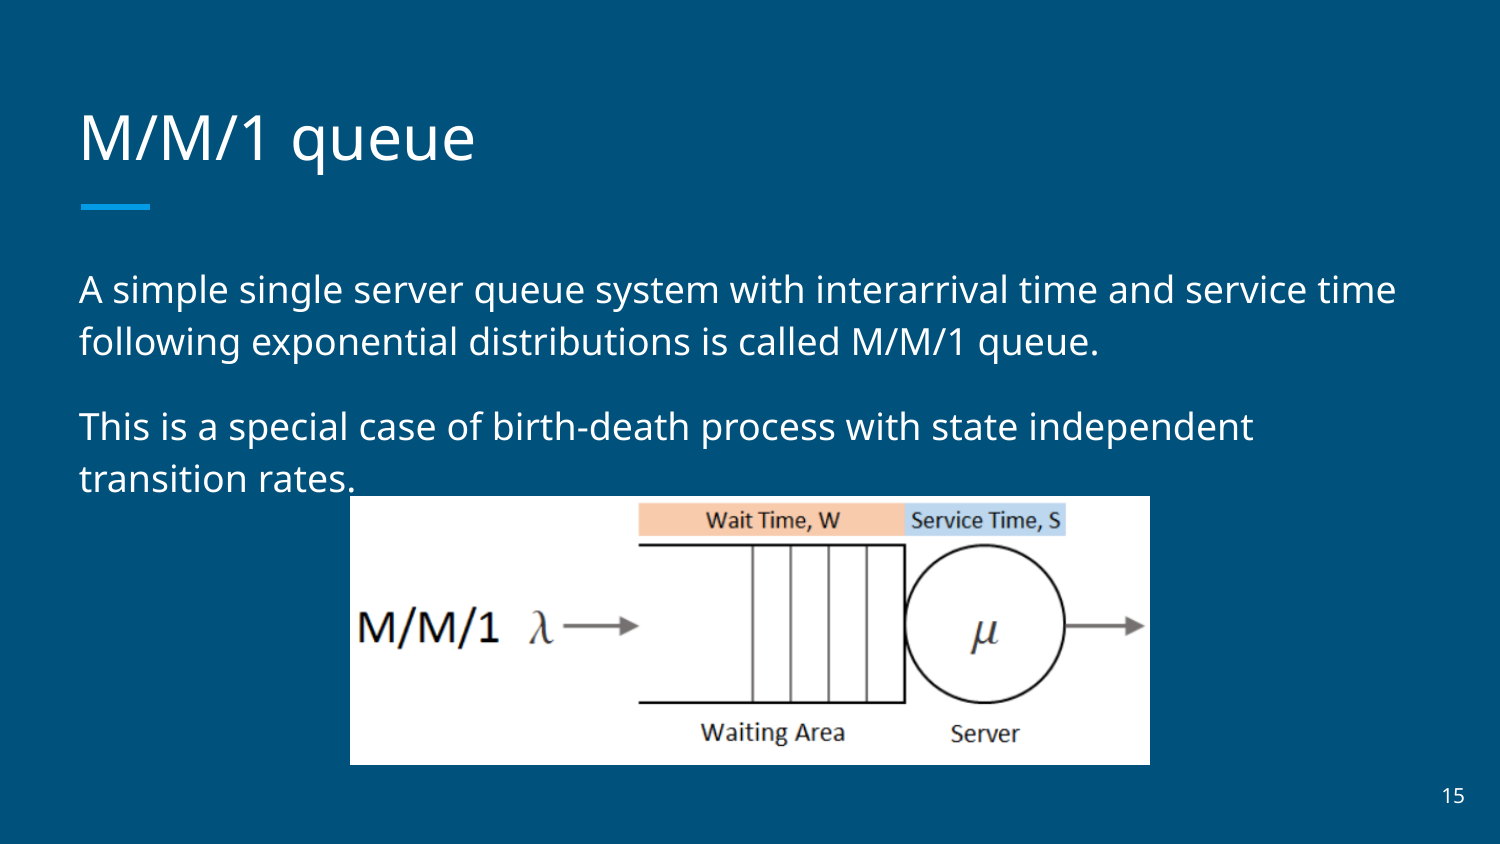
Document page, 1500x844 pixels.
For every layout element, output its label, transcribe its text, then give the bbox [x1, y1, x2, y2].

list A simple single server queue system with interarrival time and service time following exponential distributions is called M/M/1 queue. This is a special case of birth-death process with state independent transition rates. [63, 244, 1437, 750]
title M/M/1 queue [63, 75, 1437, 188]
slide_number ‹#› [1389, 764, 1480, 830]
picture [351, 497, 1149, 764]
